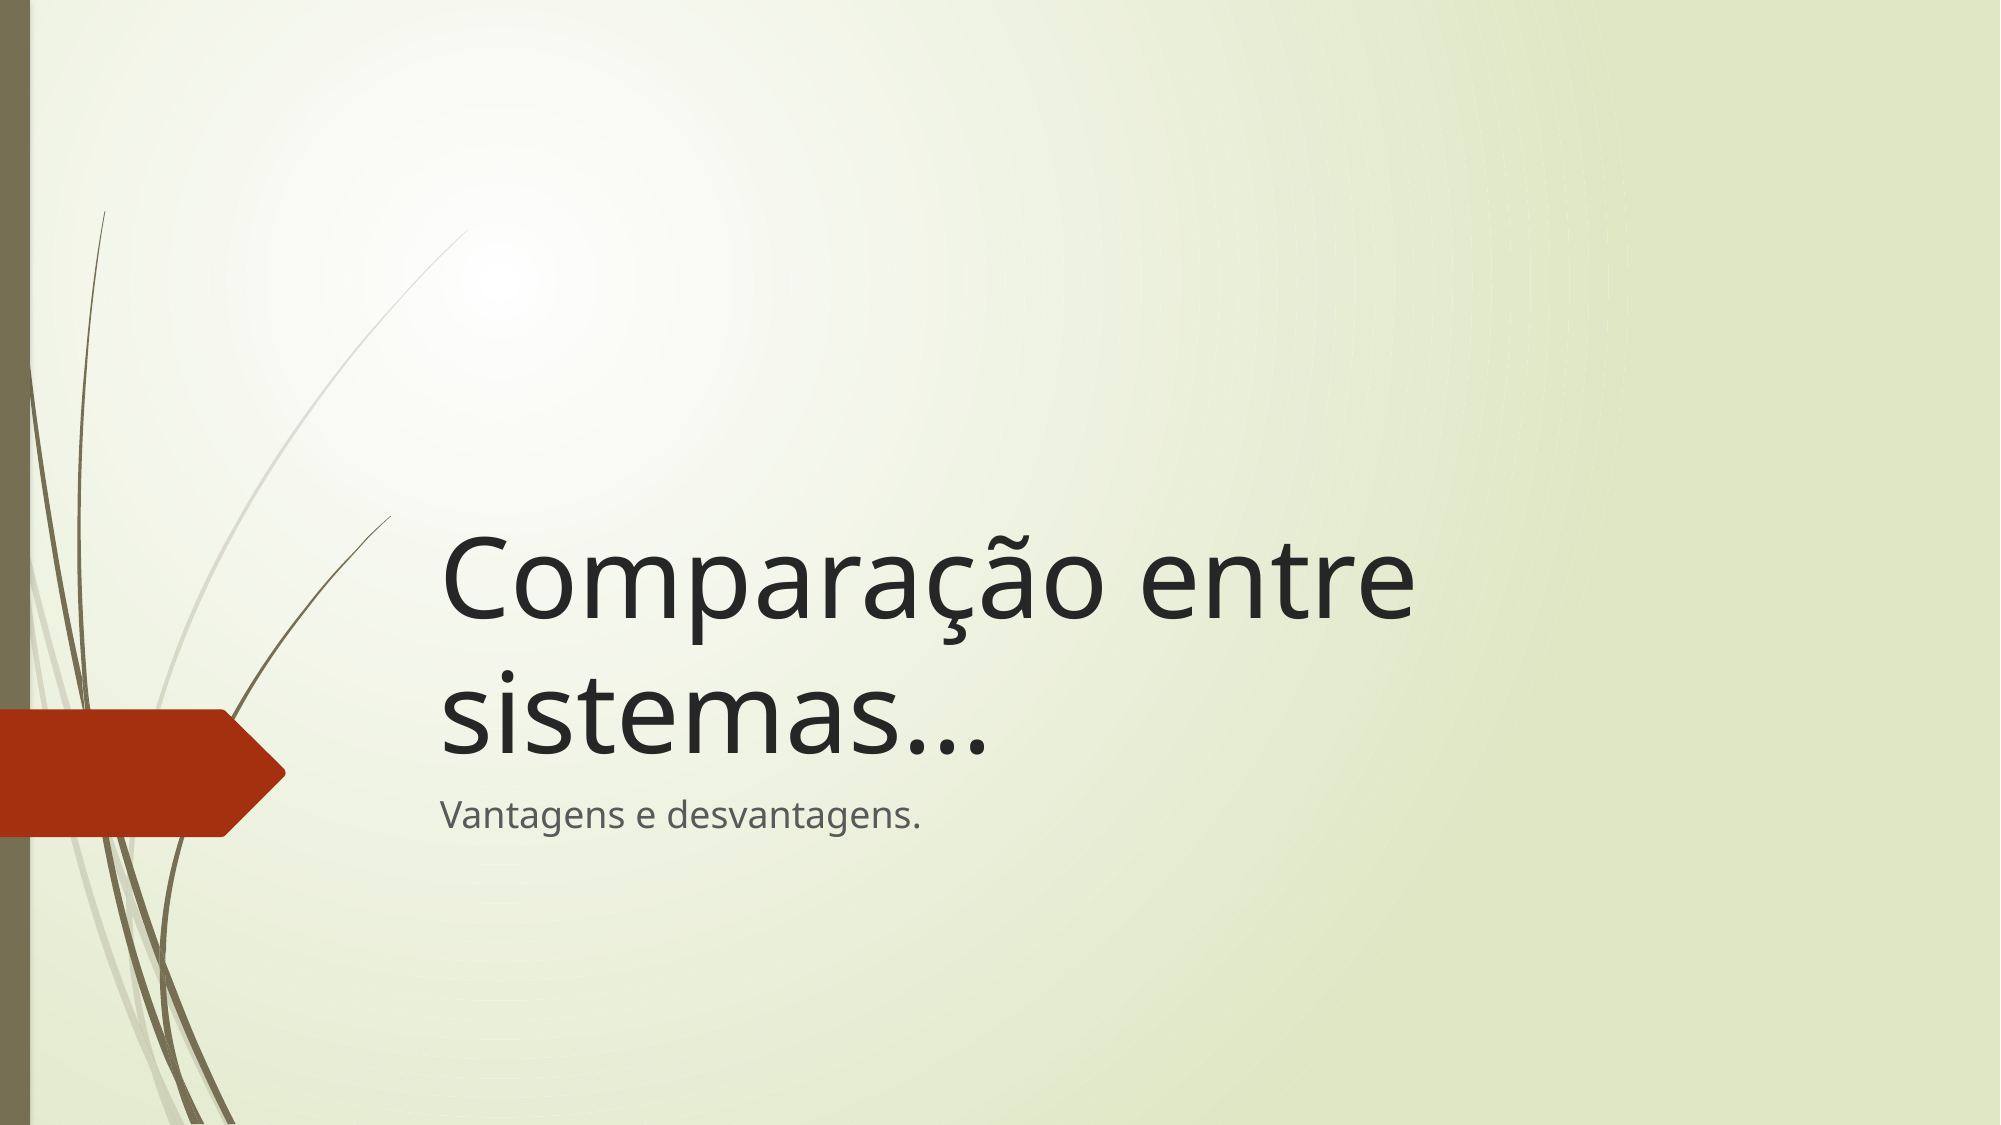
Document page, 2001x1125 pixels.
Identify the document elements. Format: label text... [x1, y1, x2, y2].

subtitle Vantagens e desvantagens. [424, 783, 1888, 969]
title Comparação entre sistemas... [424, 412, 1888, 783]
